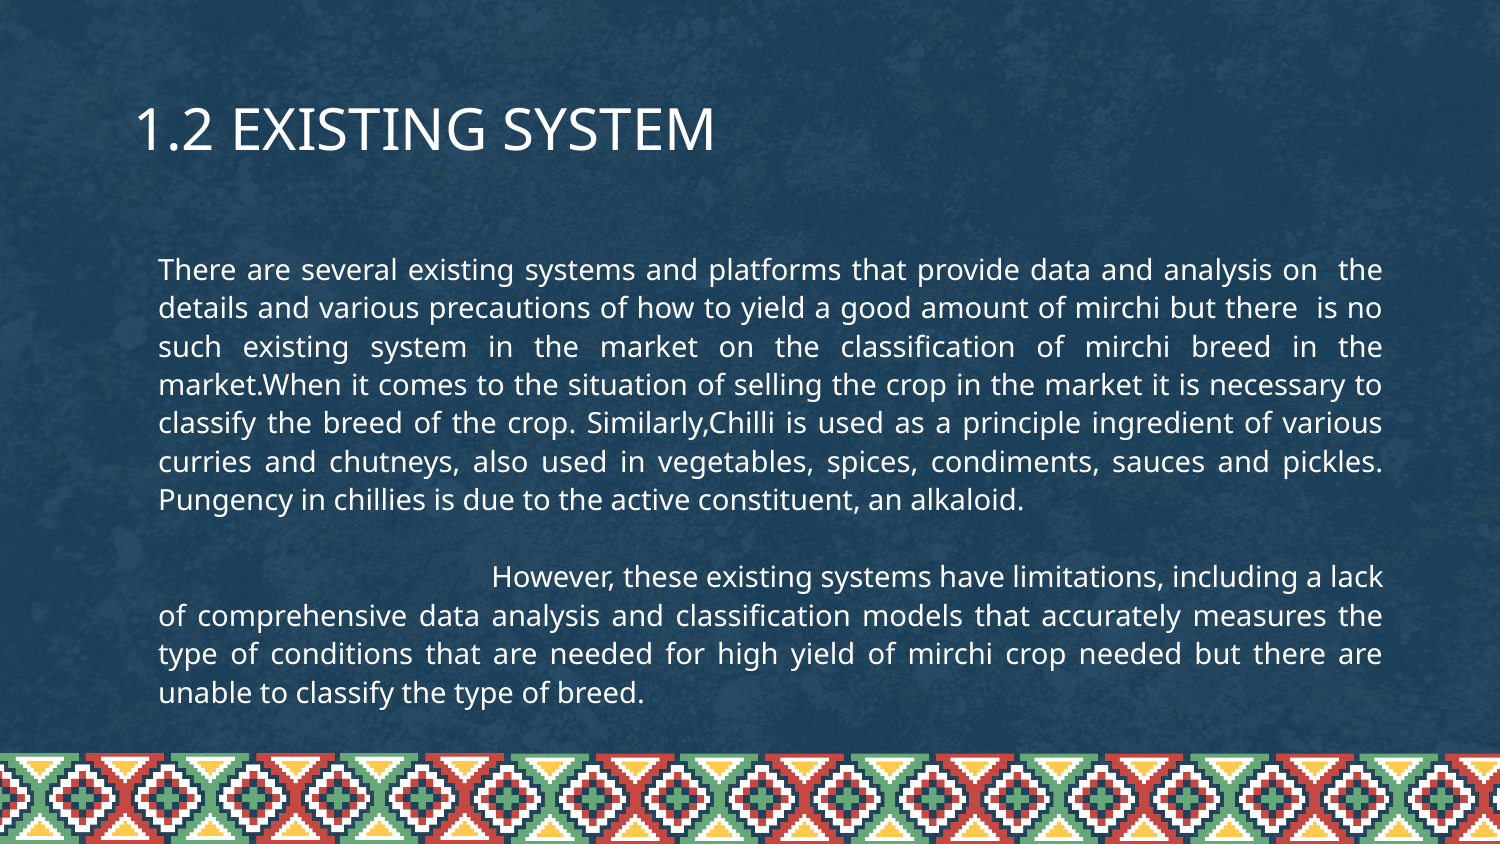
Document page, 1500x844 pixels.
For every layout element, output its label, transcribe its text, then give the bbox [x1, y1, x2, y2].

picture [0, 753, 1500, 844]
subtitle There are several existing systems and platforms that provide data and analysis on the details and various precautions of how to yield a good amount of mirchi but there is no such existing system in the market on the classification of mirchi breed in the market.When it comes to the situation of selling the crop in the market it is necessary to classify the breed of the crop. Similarly,Chilli is used as a principle ingredient of various curries and chutneys, also used in vegetables, spices, condiments, sauces and pickles. Pungency in chillies is due to the active constituent, an alkaloid. However, these existing systems have limitations, including a lack of comprehensive data analysis and classification models that accurately measures the type of conditions that are needed for high yield of mirchi crop needed but there are unable to classify the type of breed. [118, 232, 1400, 637]
title 1.2 EXISTING SYSTEM [118, 76, 867, 245]
